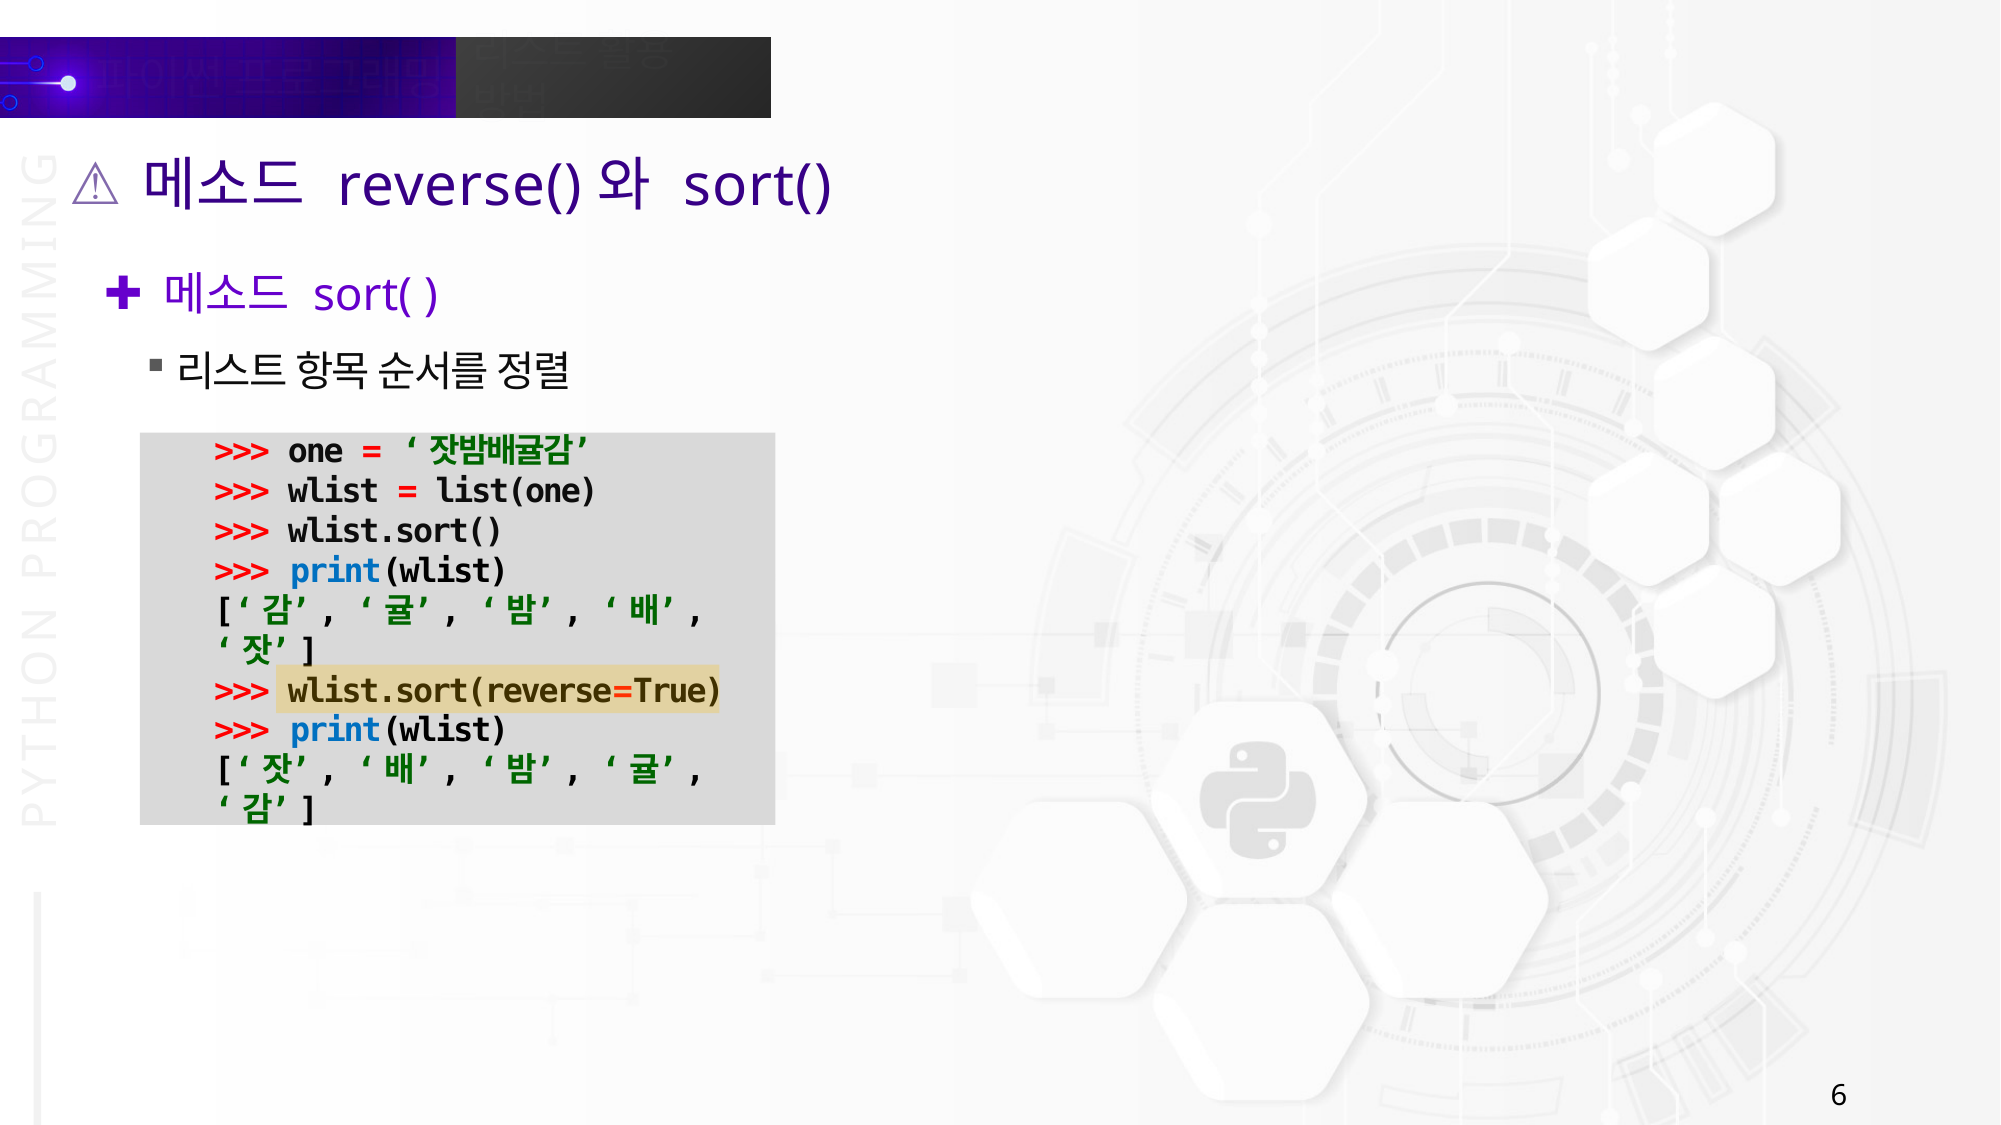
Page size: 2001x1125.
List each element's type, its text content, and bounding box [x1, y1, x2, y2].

text_box [275, 664, 720, 714]
text_box 메소드 sort( ) [89, 233, 1252, 328]
text_box 메소드 reverse()와 sort() [54, 140, 1390, 225]
text_box >>> one = ‘잣밤배귤감’ >>> wlist = list(one) >>> wlist.sort() >>> print(wlist) [‘감’, ‘귤’, ‘밤’, ‘배’, ‘잣’] >>> wlist.sort(reverse=True) >>> print(wlist) [‘잣’, ‘배’, ‘밤’, ‘귤’, ‘감’] [139, 432, 776, 826]
slide_number 6 [1412, 1066, 1863, 1125]
picture [0, 0, 2001, 1125]
text_box 리스트 항목 순서를 정렬 [131, 329, 1385, 403]
